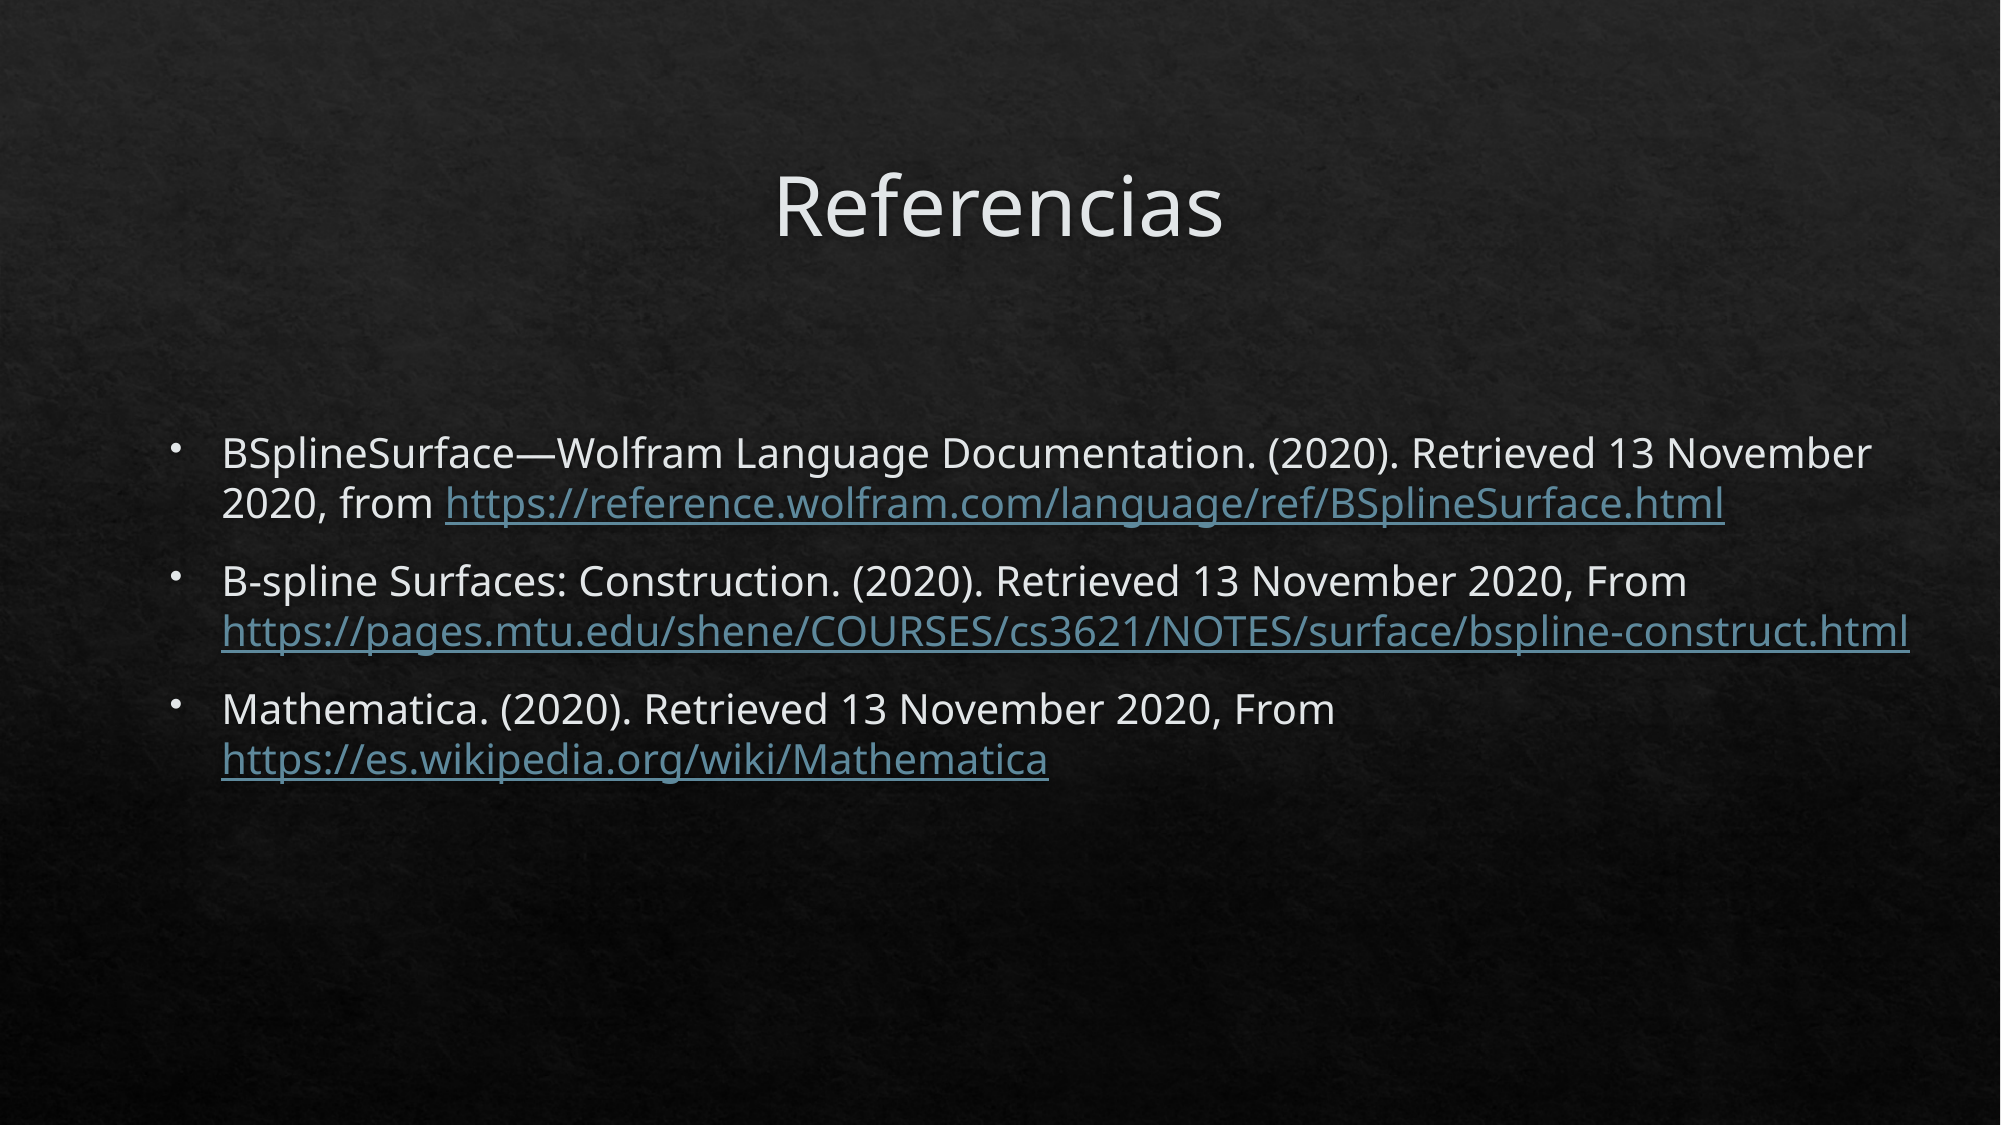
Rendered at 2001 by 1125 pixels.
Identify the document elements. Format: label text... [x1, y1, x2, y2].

list BSplineSurface—Wolfram Language Documentation. (2020). Retrieved 13 November 2020, from https://reference.wolfram.com/language/ref/BSplineSurface.html B-spline Surfaces: Construction. (2020). Retrieved 13 November 2020, From https://pages.mtu.edu/shene/COURSES/cs3621/NOTES/surface/bspline-construct.html Mathematica. (2020). Retrieved 13 November 2020, From https://es.wikipedia.org/wiki/Mathematica [149, 419, 1928, 1029]
title Referencias [149, 99, 1849, 307]
